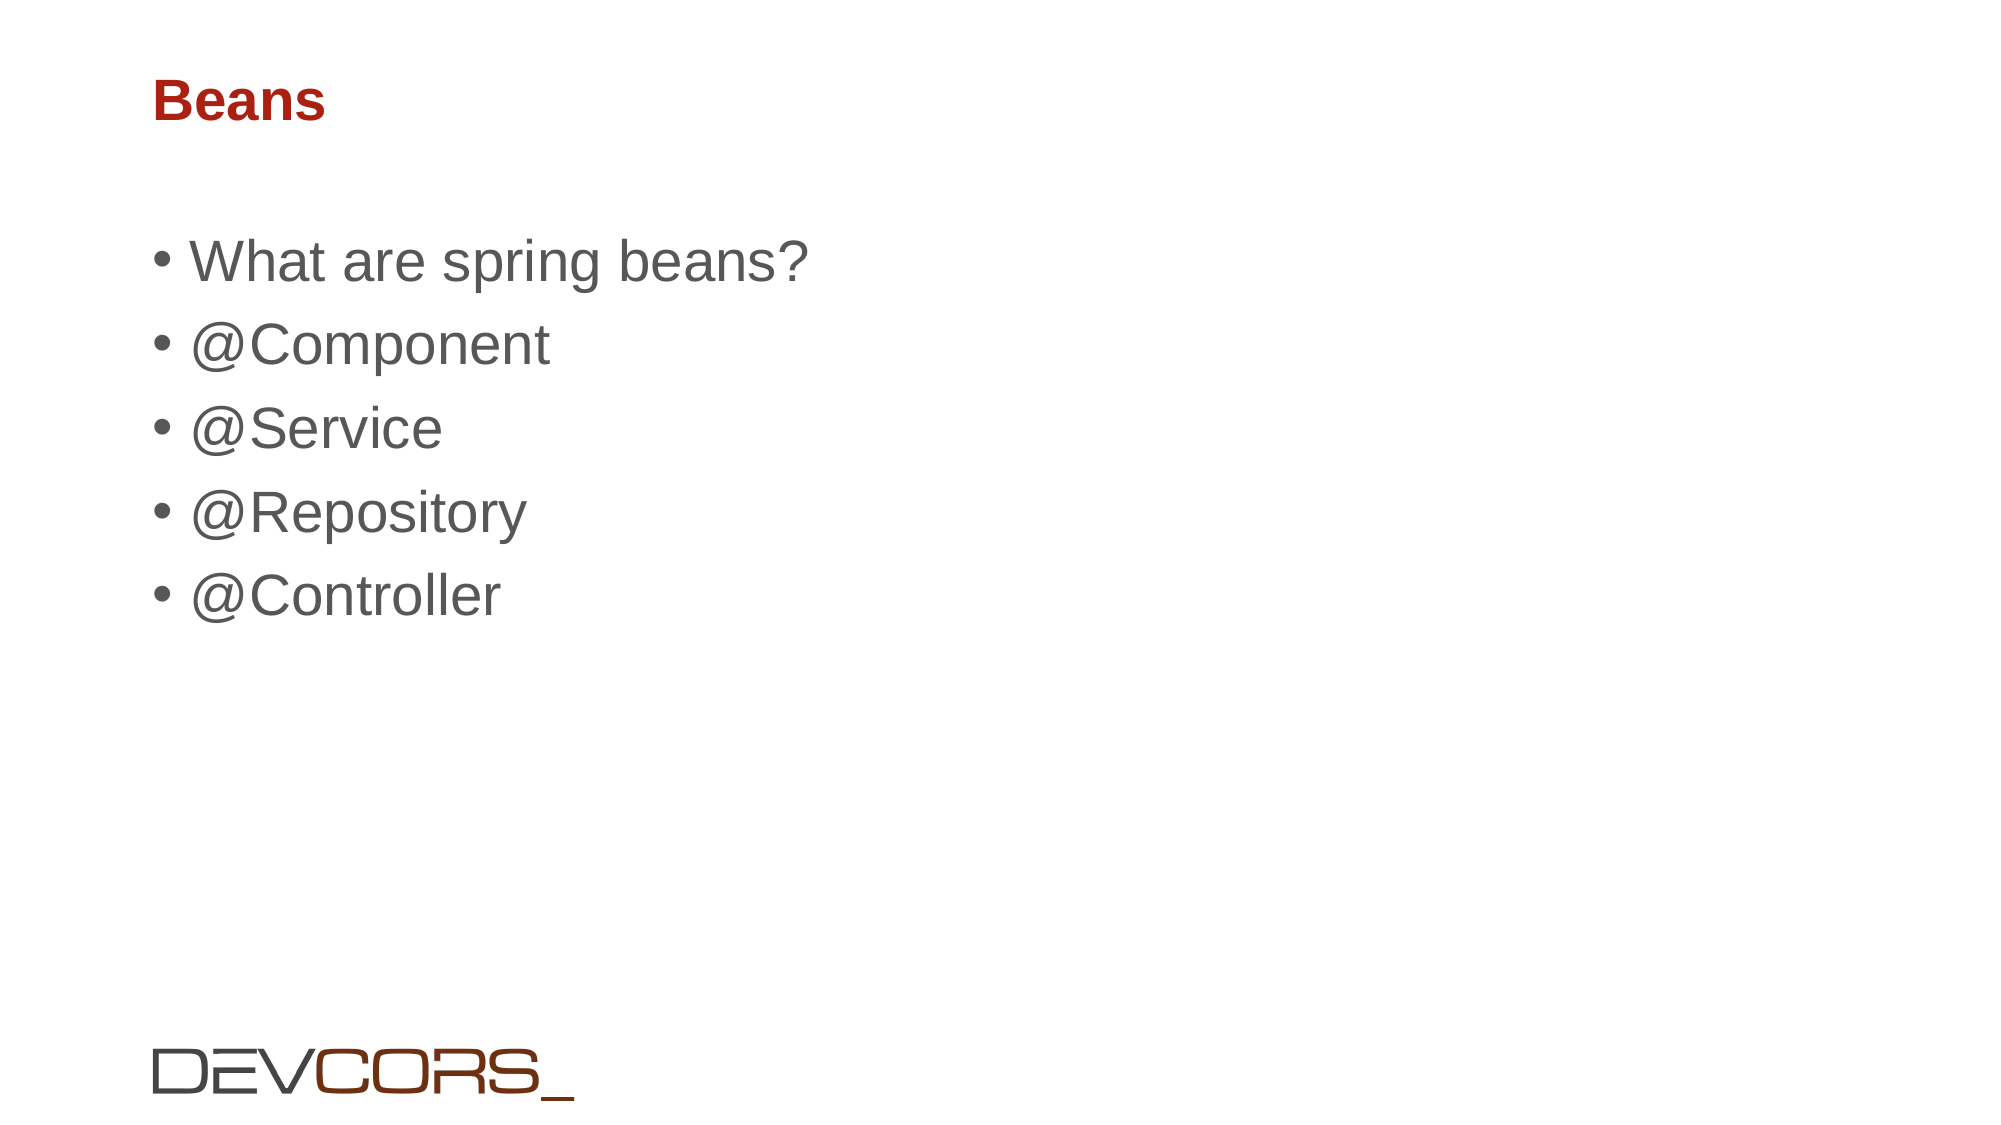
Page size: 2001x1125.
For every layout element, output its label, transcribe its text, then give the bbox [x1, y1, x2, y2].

picture [137, 1014, 588, 1125]
title Beans [137, 59, 1863, 144]
list What are spring beans? @Component @Service @Repository @Controller [137, 223, 1863, 1014]
